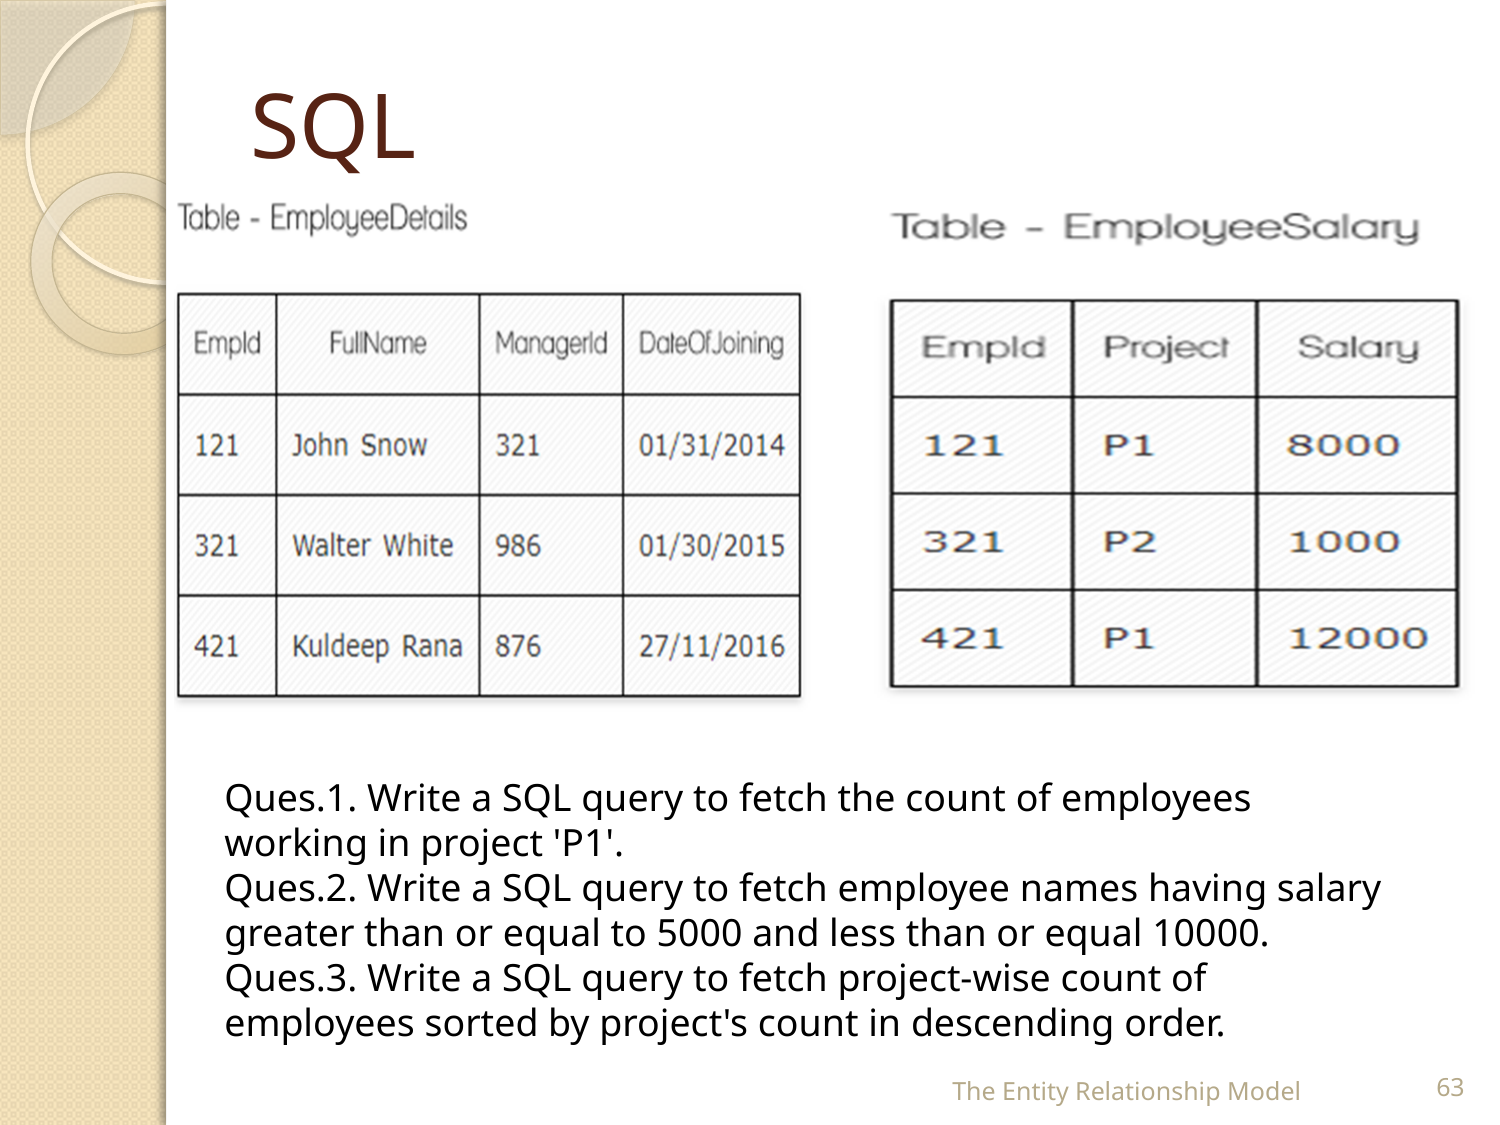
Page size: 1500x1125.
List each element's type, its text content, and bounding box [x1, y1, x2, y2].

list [174, 198, 814, 712]
title SQL [235, 45, 1466, 200]
footer The Entity Relationship Model [937, 1034, 1413, 1113]
text_box Ques.1. Write a SQL query to fetch the count of employees working in project 'P1'. Ques.2. Write a SQL query to fetch employee names having salary greater than or equal to 5000 and less than or equal 10000. Ques.3. Write a SQL query to fetch project-wise count of employees sorted by project's count in descending order. [209, 767, 1412, 1097]
picture [874, 198, 1476, 712]
slide_number 63 [1413, 1034, 1488, 1113]
